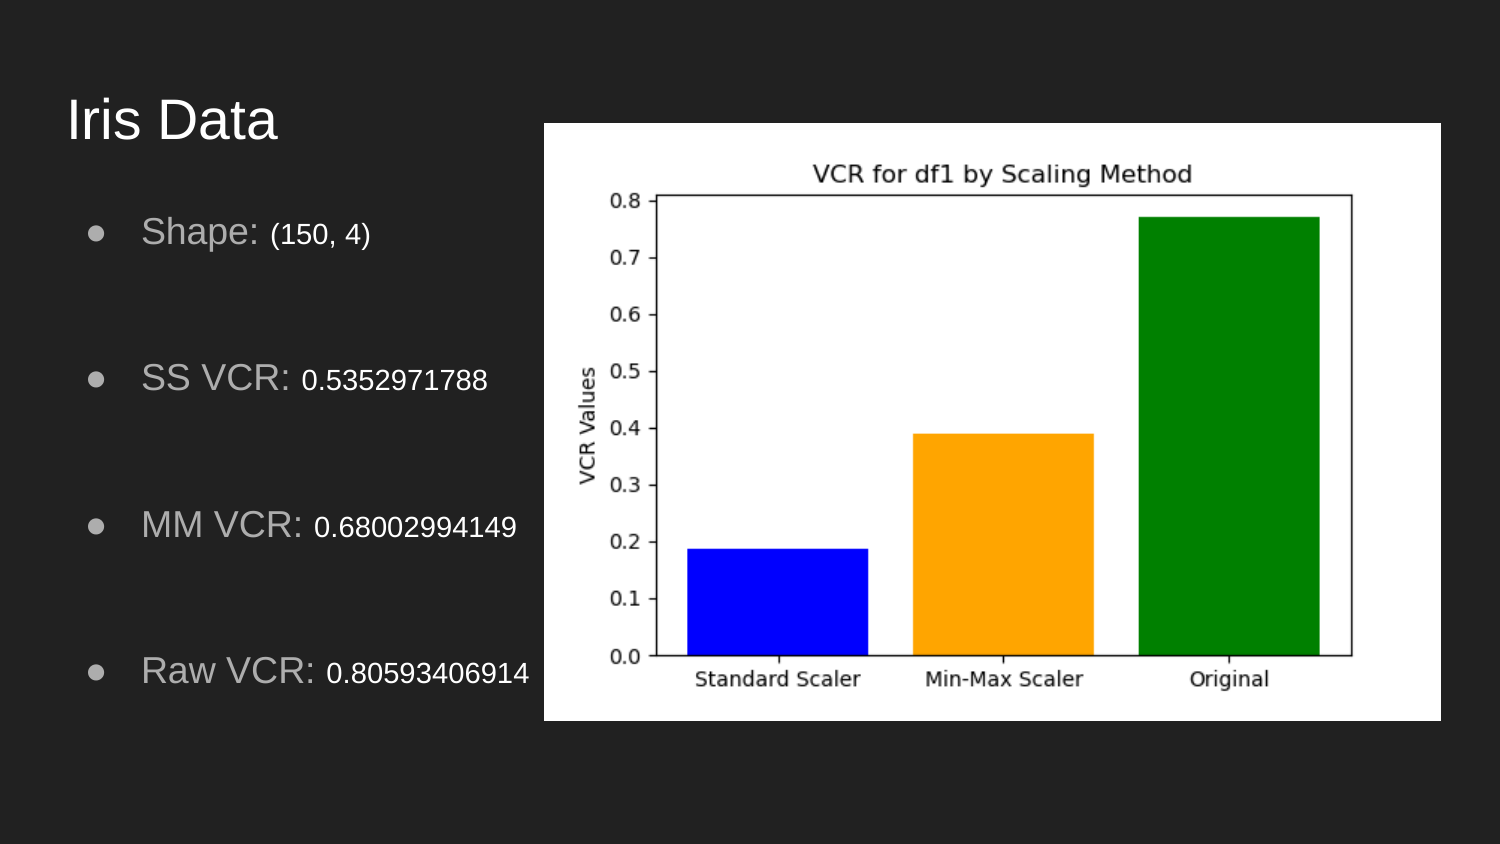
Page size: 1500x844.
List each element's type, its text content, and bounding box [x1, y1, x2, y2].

list Shape: (150, 4) SS VCR: 0.5352971788 MM VCR: 0.68002994149 Raw VCR: 0.80593406914 [51, 189, 1449, 750]
picture [544, 122, 1441, 721]
title Iris Data [51, 72, 1449, 167]
